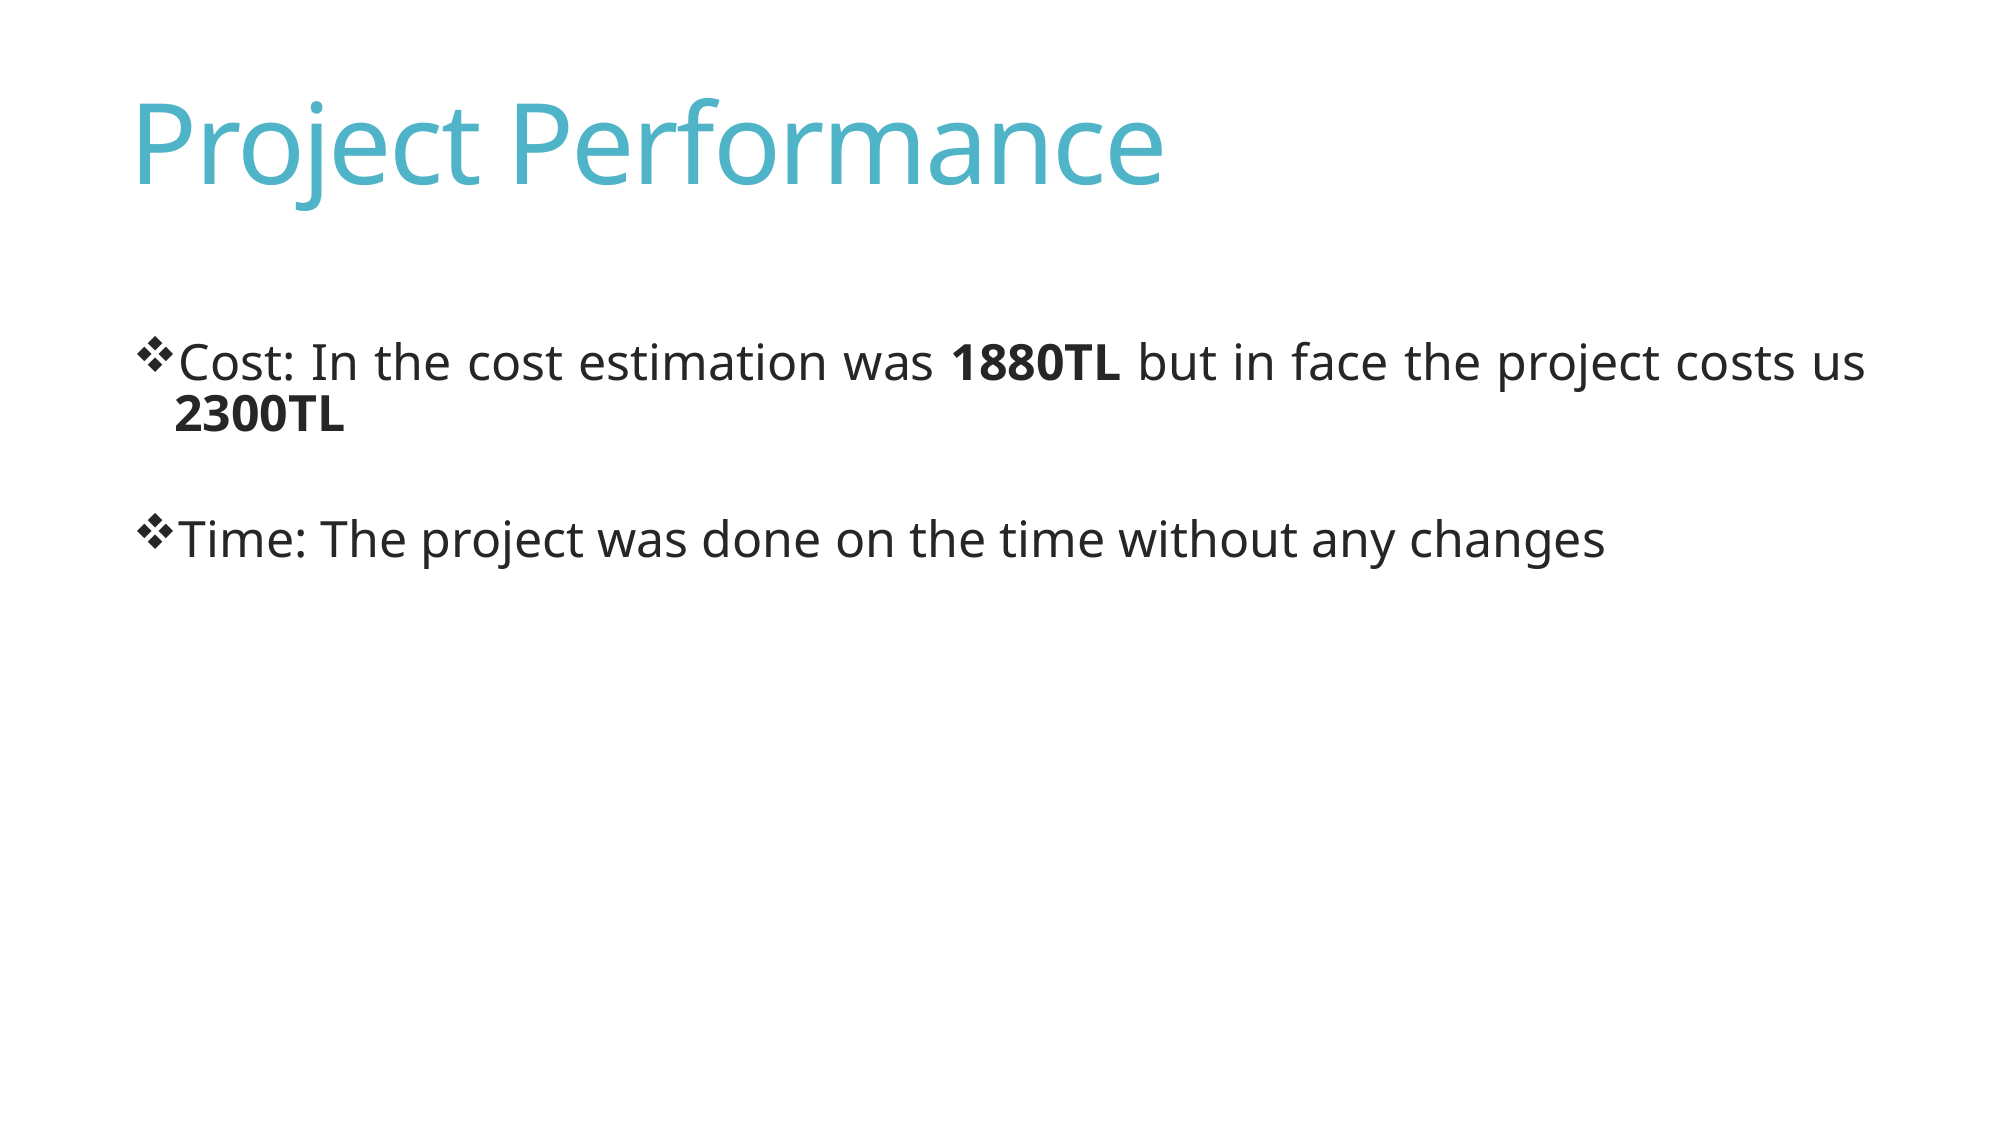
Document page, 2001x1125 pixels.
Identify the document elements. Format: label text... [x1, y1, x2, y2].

list Cost: In the cost estimation was 1880TL but in face the project costs us 2300TL Time: The project was done on the time without any changes [117, 331, 1882, 950]
title Project Performance [114, 81, 1882, 354]
